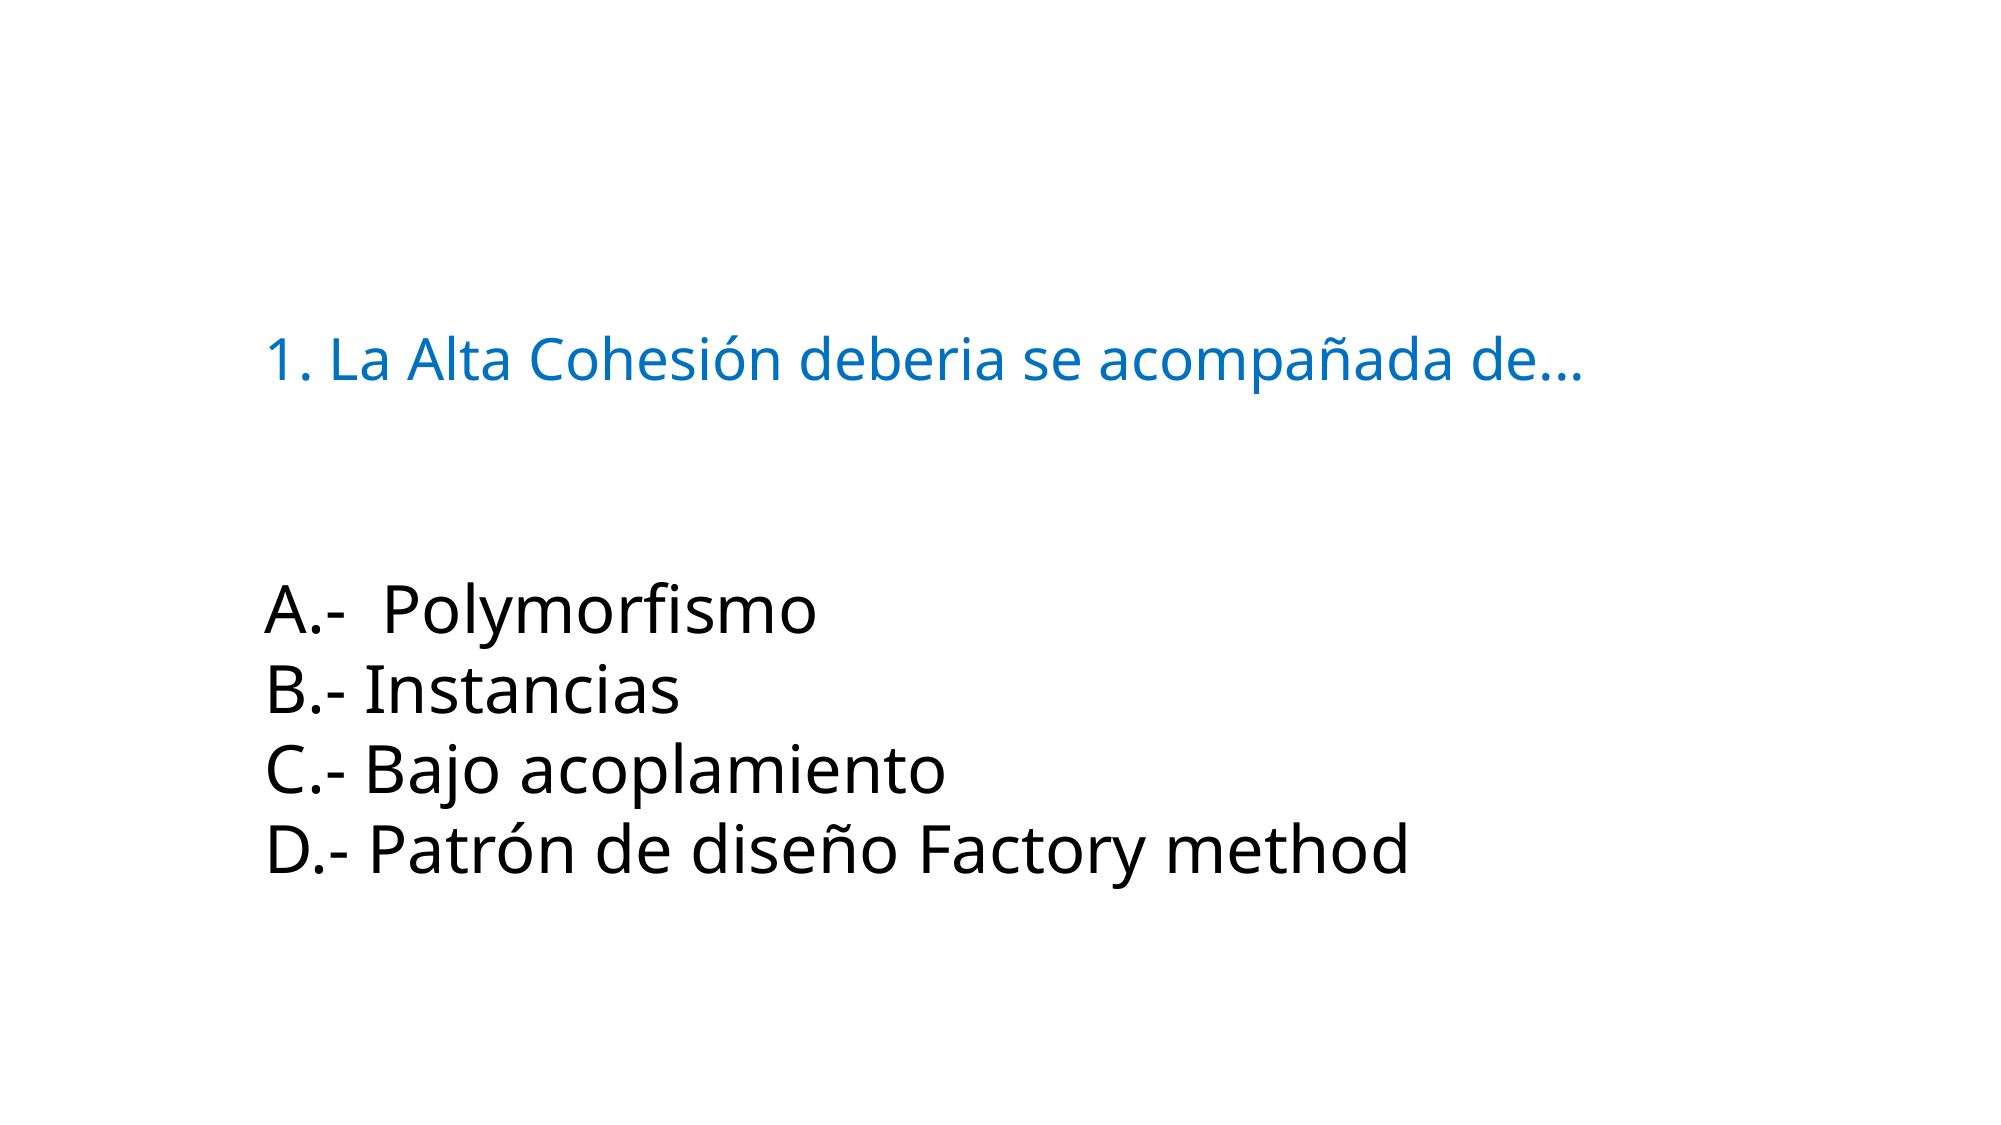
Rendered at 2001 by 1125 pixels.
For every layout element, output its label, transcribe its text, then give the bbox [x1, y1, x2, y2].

subtitle A.- Polymorfismo B.- Instancias C.- Bajo acoplamiento D.- Patrón de diseño Factory method [249, 392, 1645, 1061]
title 1. La Alta Cohesión deberia se acompañada de... [249, 278, 1869, 482]
